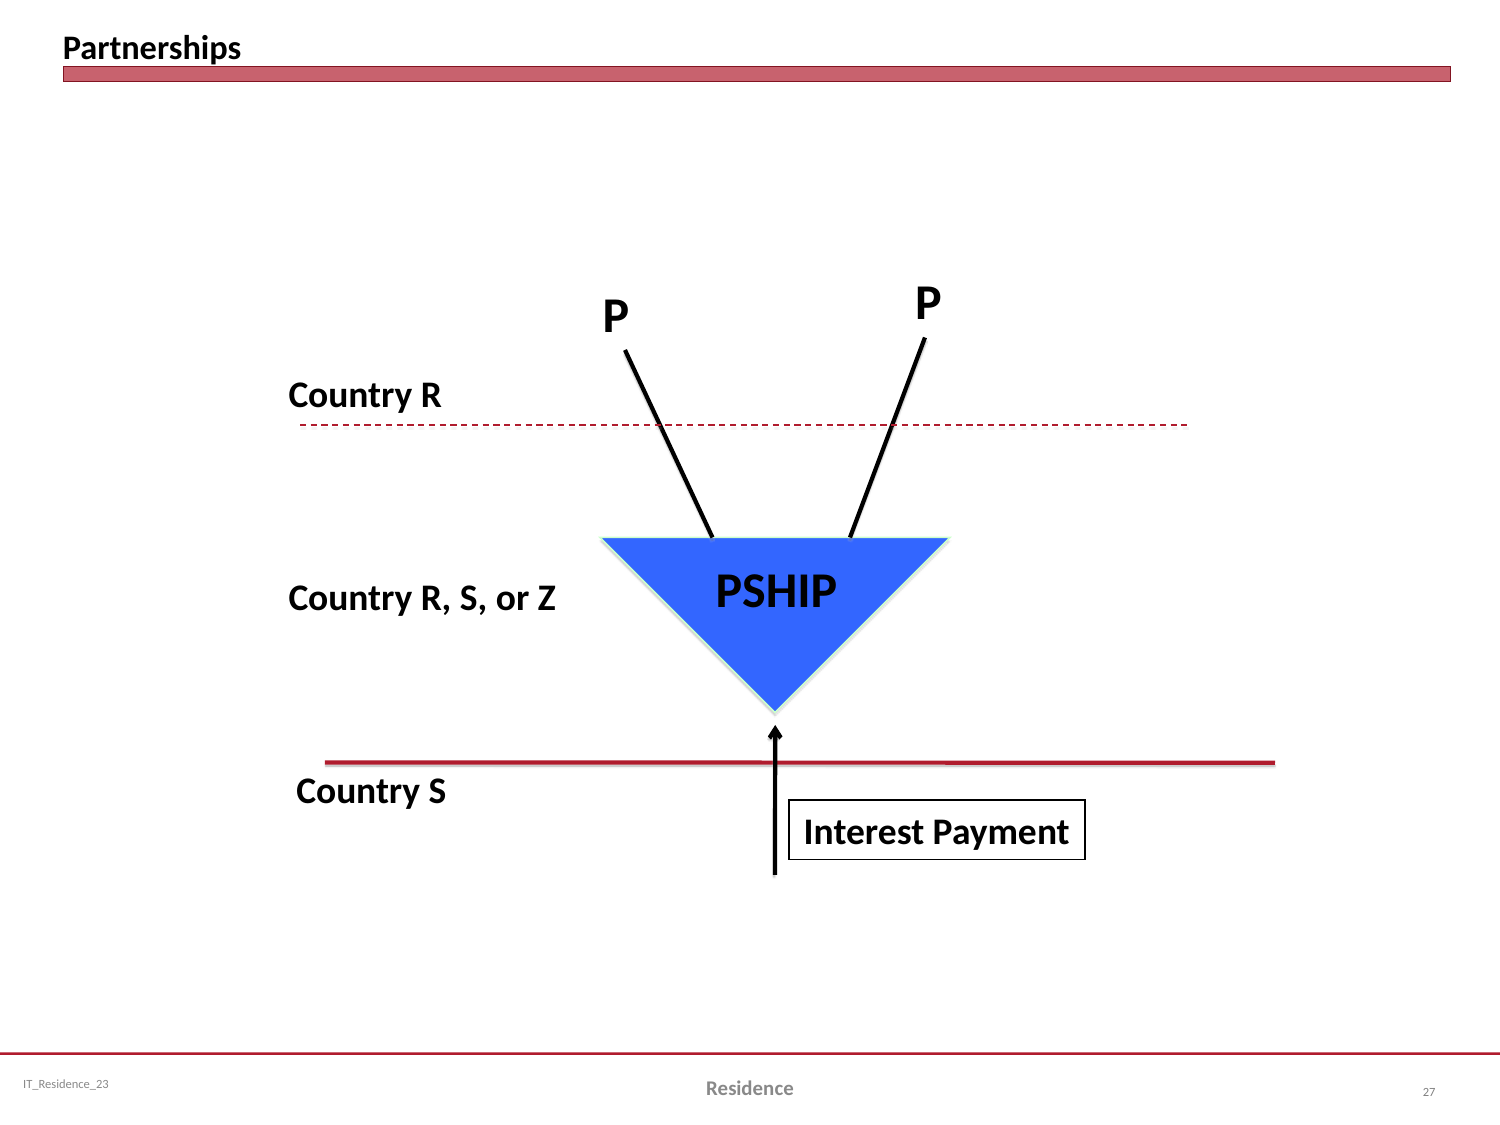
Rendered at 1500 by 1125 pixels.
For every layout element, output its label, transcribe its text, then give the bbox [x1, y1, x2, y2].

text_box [574, 434, 763, 488]
text_box Interest Payment [788, 799, 1085, 860]
title Partnerships [62, 6, 1451, 67]
text_box Country S [281, 758, 557, 818]
slide_number 27 [1375, 1061, 1451, 1122]
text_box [574, 399, 763, 424]
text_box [787, 399, 988, 424]
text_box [787, 434, 988, 476]
text_box [600, 537, 951, 713]
text_box PSHIP [700, 549, 853, 625]
footer Residence [512, 1056, 988, 1117]
text_box Country R, S, or Z [273, 565, 599, 626]
text_box P [587, 274, 645, 350]
text_box Country R [273, 362, 549, 423]
text_box P [900, 262, 957, 338]
list [63, 87, 1451, 1041]
